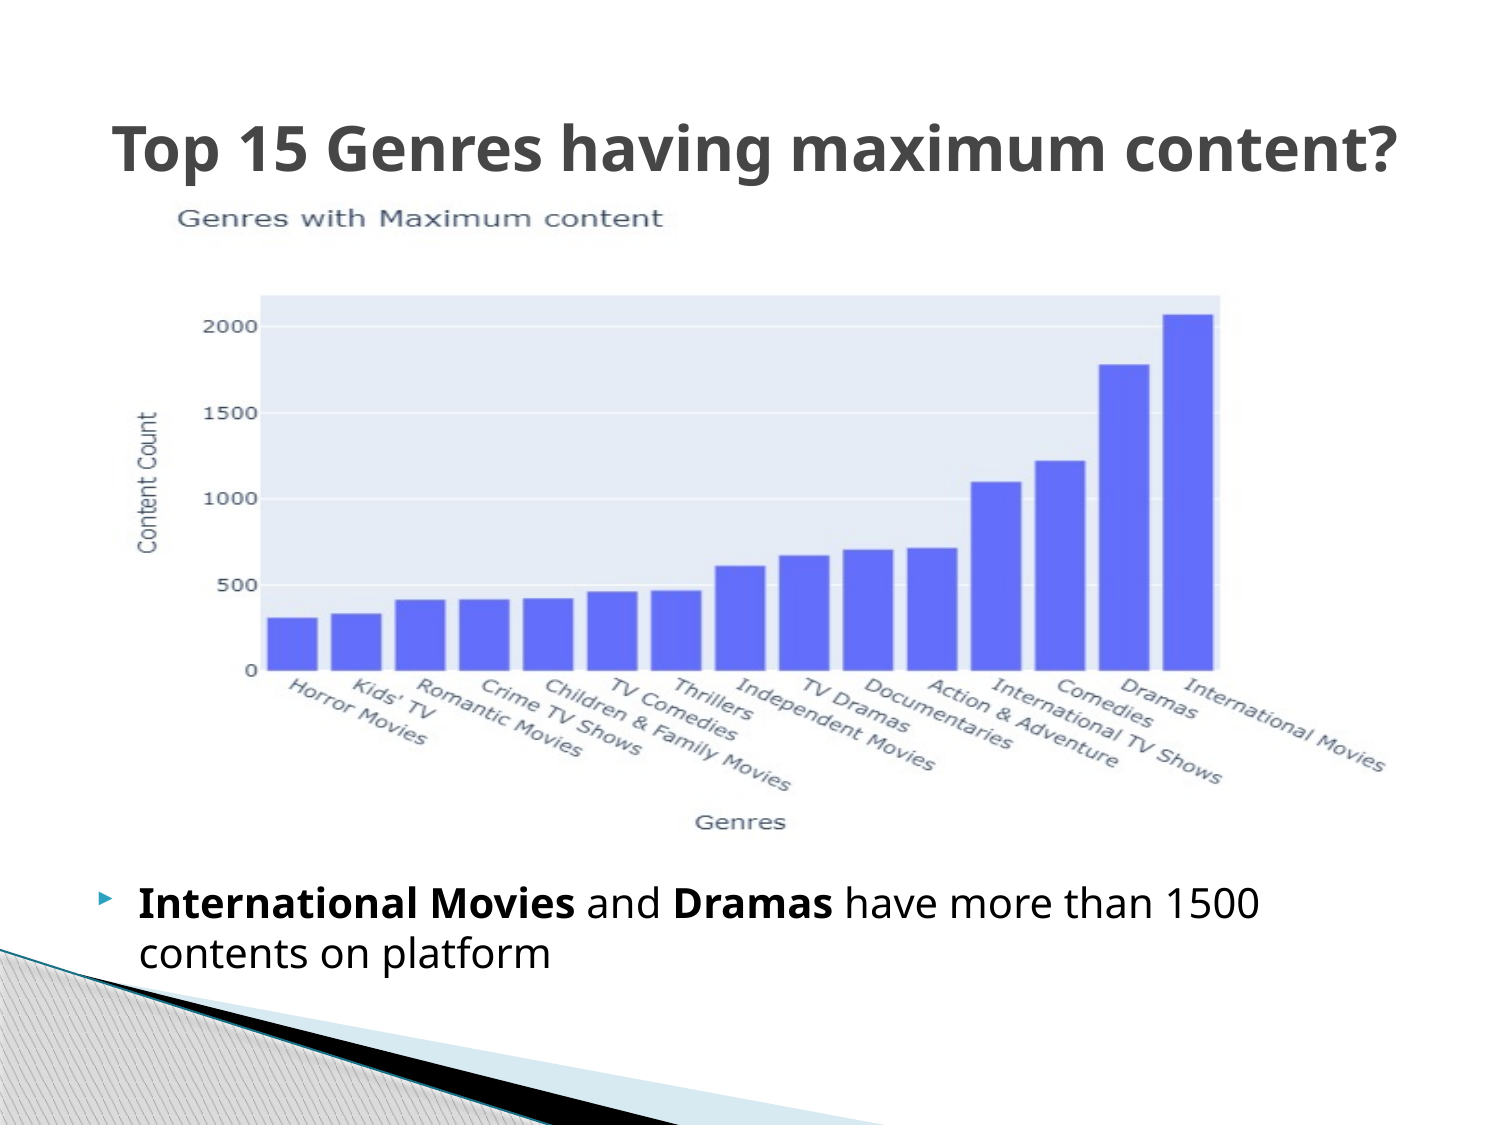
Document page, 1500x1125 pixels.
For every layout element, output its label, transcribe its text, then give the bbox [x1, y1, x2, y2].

title Top 15 Genres having maximum content? [75, 45, 1425, 233]
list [111, 196, 1389, 847]
text_box International Movies and Dramas have more than 1500 contents on platform [63, 869, 1446, 976]
